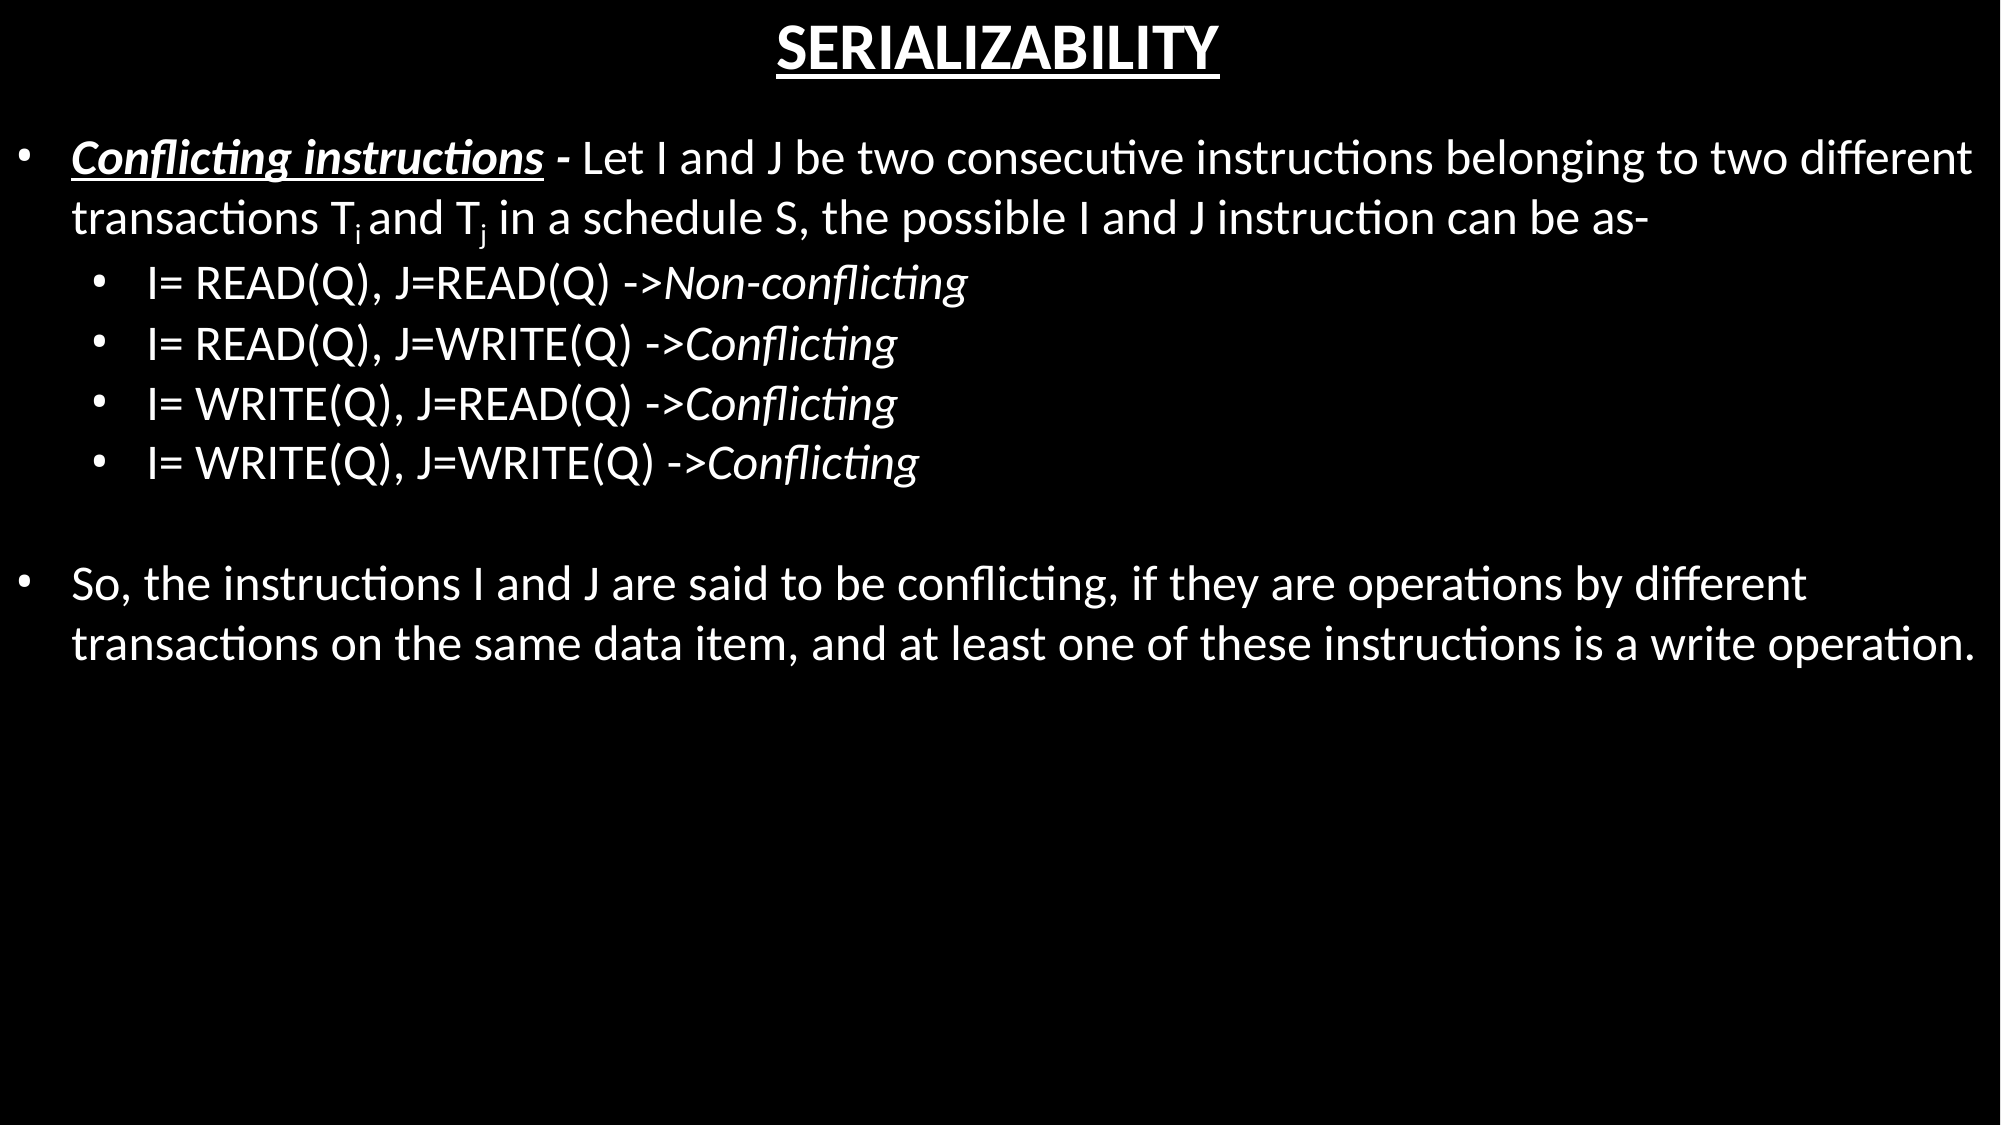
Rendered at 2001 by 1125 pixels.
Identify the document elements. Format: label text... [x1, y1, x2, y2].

title SERIALIZABILITY [507, 1, 1493, 122]
text_box Conflicting instructions - Let I and J be two consecutive instructions belonging to two different transactions Ti and Tj in a schedule S, the possible I and J instruction can be as- I= READ(Q), J=READ(Q) ->Non-conflicting I= READ(Q), J=WRITE(Q) ->Conflicting I= WRITE(Q), J=READ(Q) ->Conflicting I= WRITE(Q), J=WRITE(Q) ->Conflicting So, the instructions I and J are said to be conflicting, if they are operations by different transactions on the same data item, and at least one of these instructions is a write operation. [6, 122, 1988, 671]
